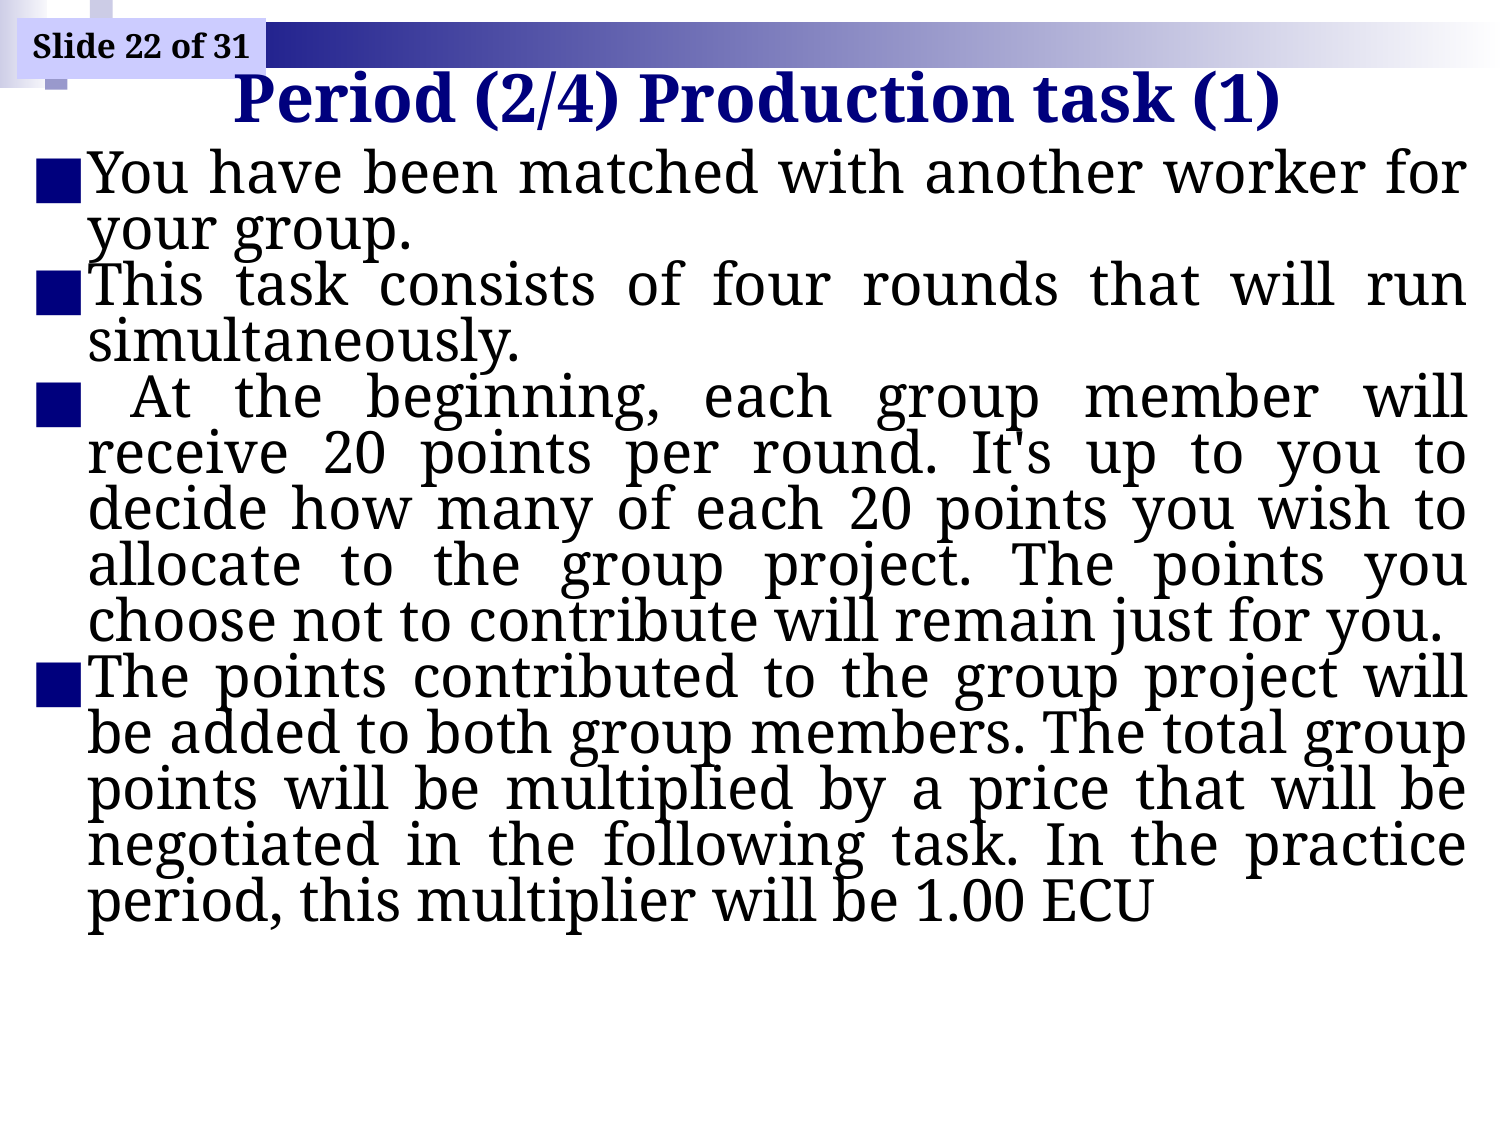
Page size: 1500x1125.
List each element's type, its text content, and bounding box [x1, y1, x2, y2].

title Period (2/4) Production task (1) [75, 80, 1425, 137]
list You have been matched with another worker for your group. This task consists of four rounds that will run simultaneously. At the beginning, each group member will receive 20 points per round. It's up to you to decide how many of each 20 points you wish to allocate to the group project. The points you choose not to contribute will remain just for you. The points contributed to the group project will be added to both group members. The total group points will be multiplied by a price that will be negotiated in the following task. In the practice period, this multiplier will be 1.00 ECU [16, 141, 1484, 1125]
text_box [39, 0, 1464, 80]
